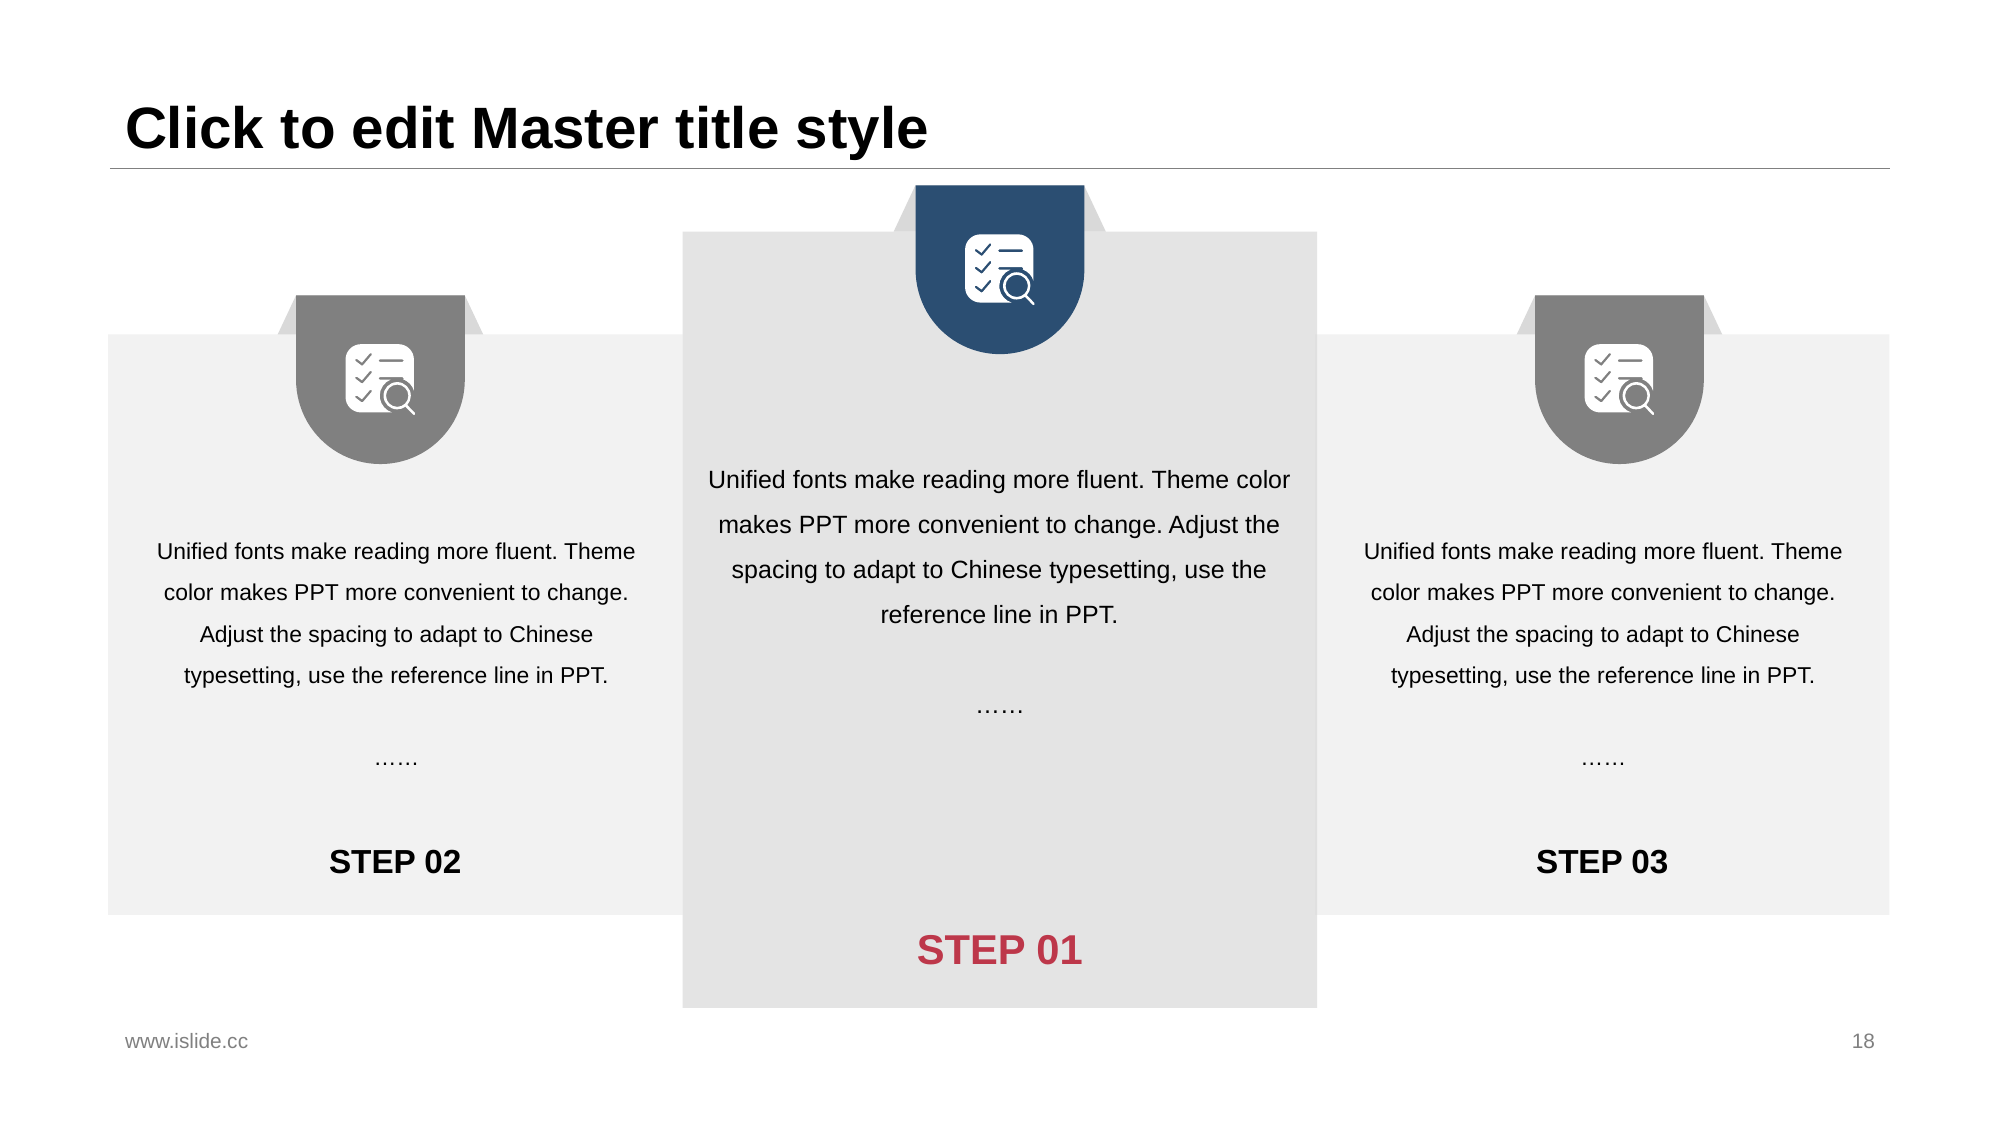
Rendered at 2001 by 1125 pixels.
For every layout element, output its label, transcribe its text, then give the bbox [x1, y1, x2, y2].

title Click to edit Master title style [109, 0, 1890, 169]
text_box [108, 185, 1890, 1008]
slide_number 18 [1412, 1023, 1890, 1058]
footer www.islide.cc [109, 1023, 790, 1058]
